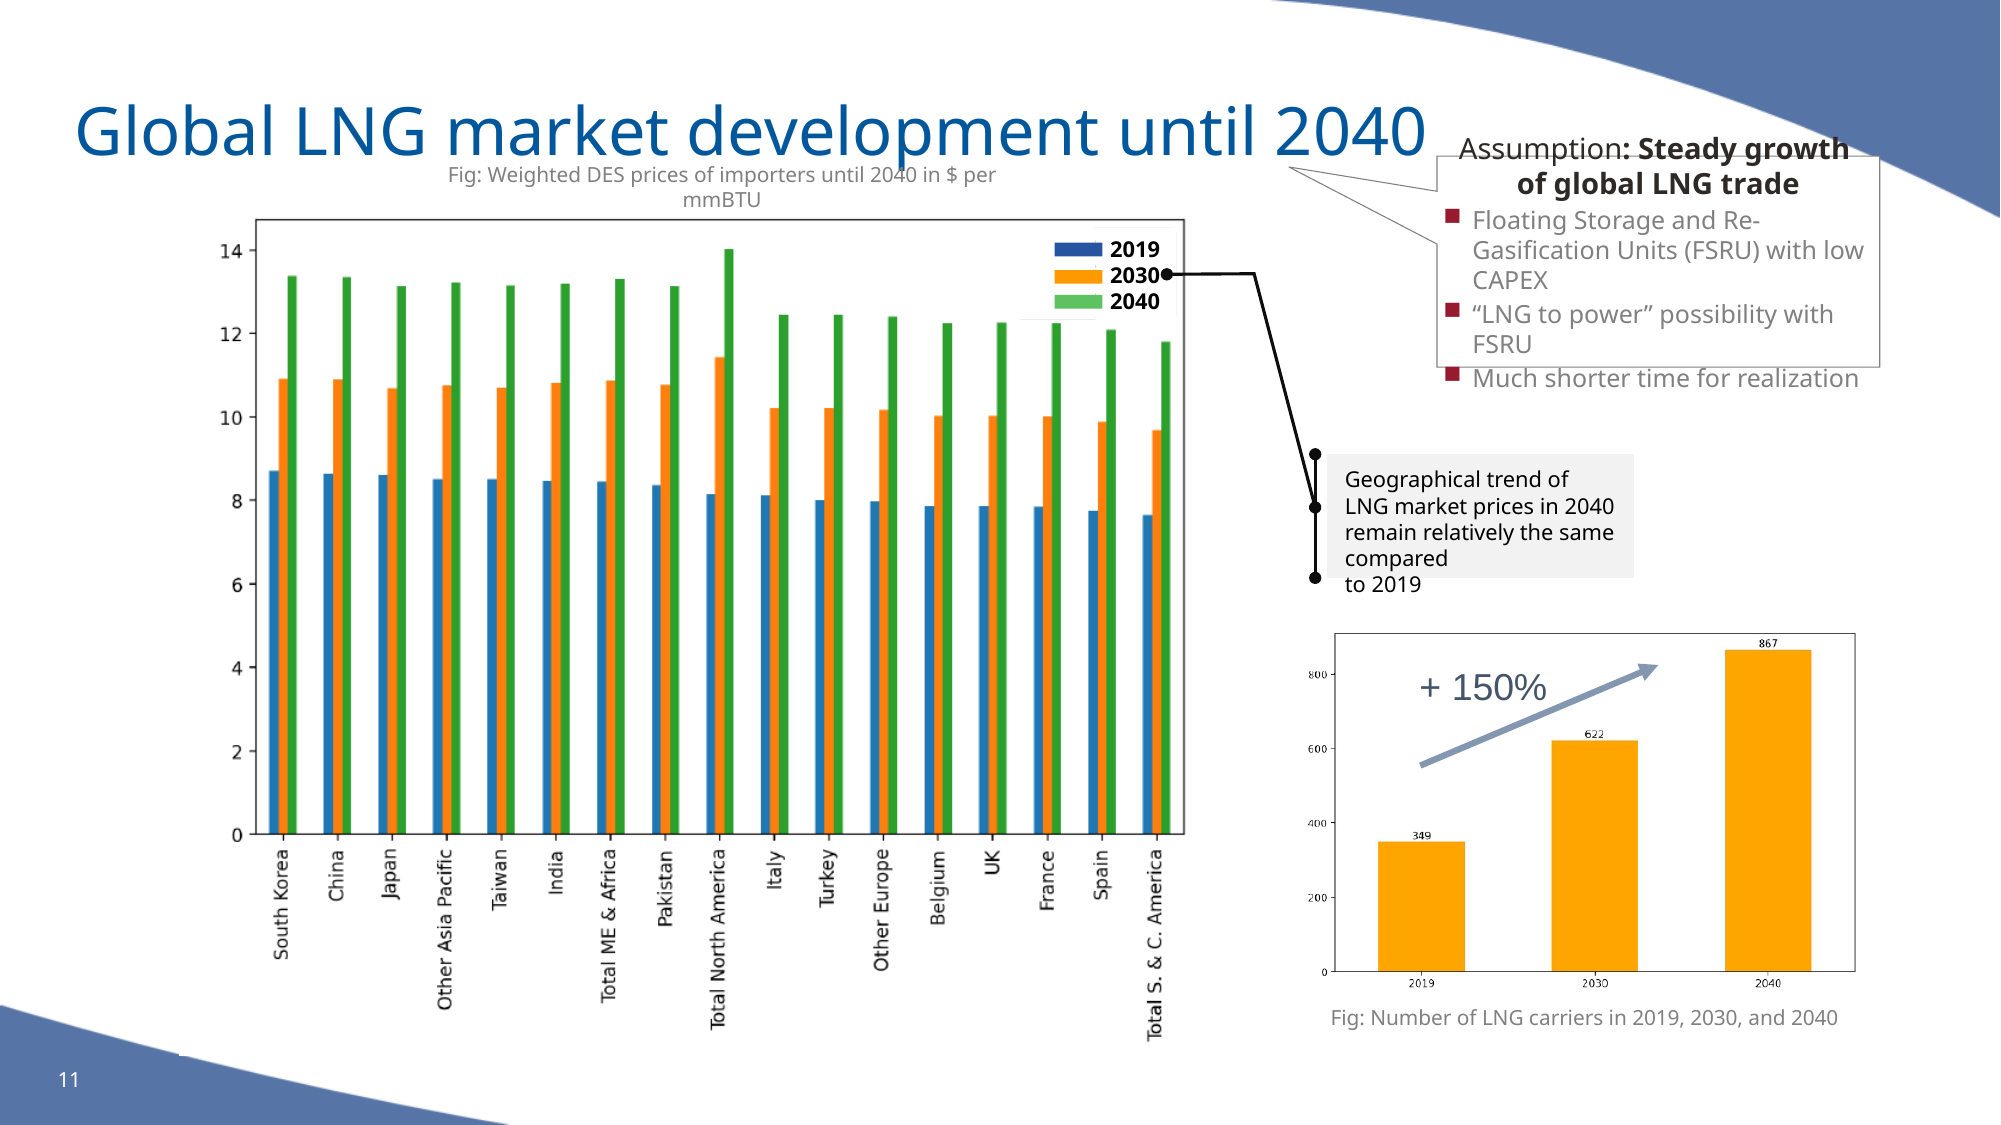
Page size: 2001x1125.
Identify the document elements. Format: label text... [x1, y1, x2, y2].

text_box Fig: Number of LNG carriers in 2019, 2030, and 2040 [1304, 999, 1865, 1038]
picture [179, 181, 1208, 1056]
text_box Geographical trend of LNG market prices in 2040 remain relatively the same compared to 2019 [1208, 272, 1322, 585]
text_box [1420, 664, 1659, 766]
text_box Geographical trend of LNG market prices in 2040 remain relatively the same compared to 2019 [1327, 454, 1634, 578]
picture [1289, 610, 1880, 999]
title Global LNG market development until 2040 [59, 43, 1863, 224]
text_box Assumption: Steady growth of global LNG trade Floating Storage and Re-Gasification Units (FSRU) with low CAPEX “LNG to power” possibility with FSRU Much shorter time for realization [1288, 156, 1880, 368]
slide_number 11 [42, 1042, 493, 1102]
